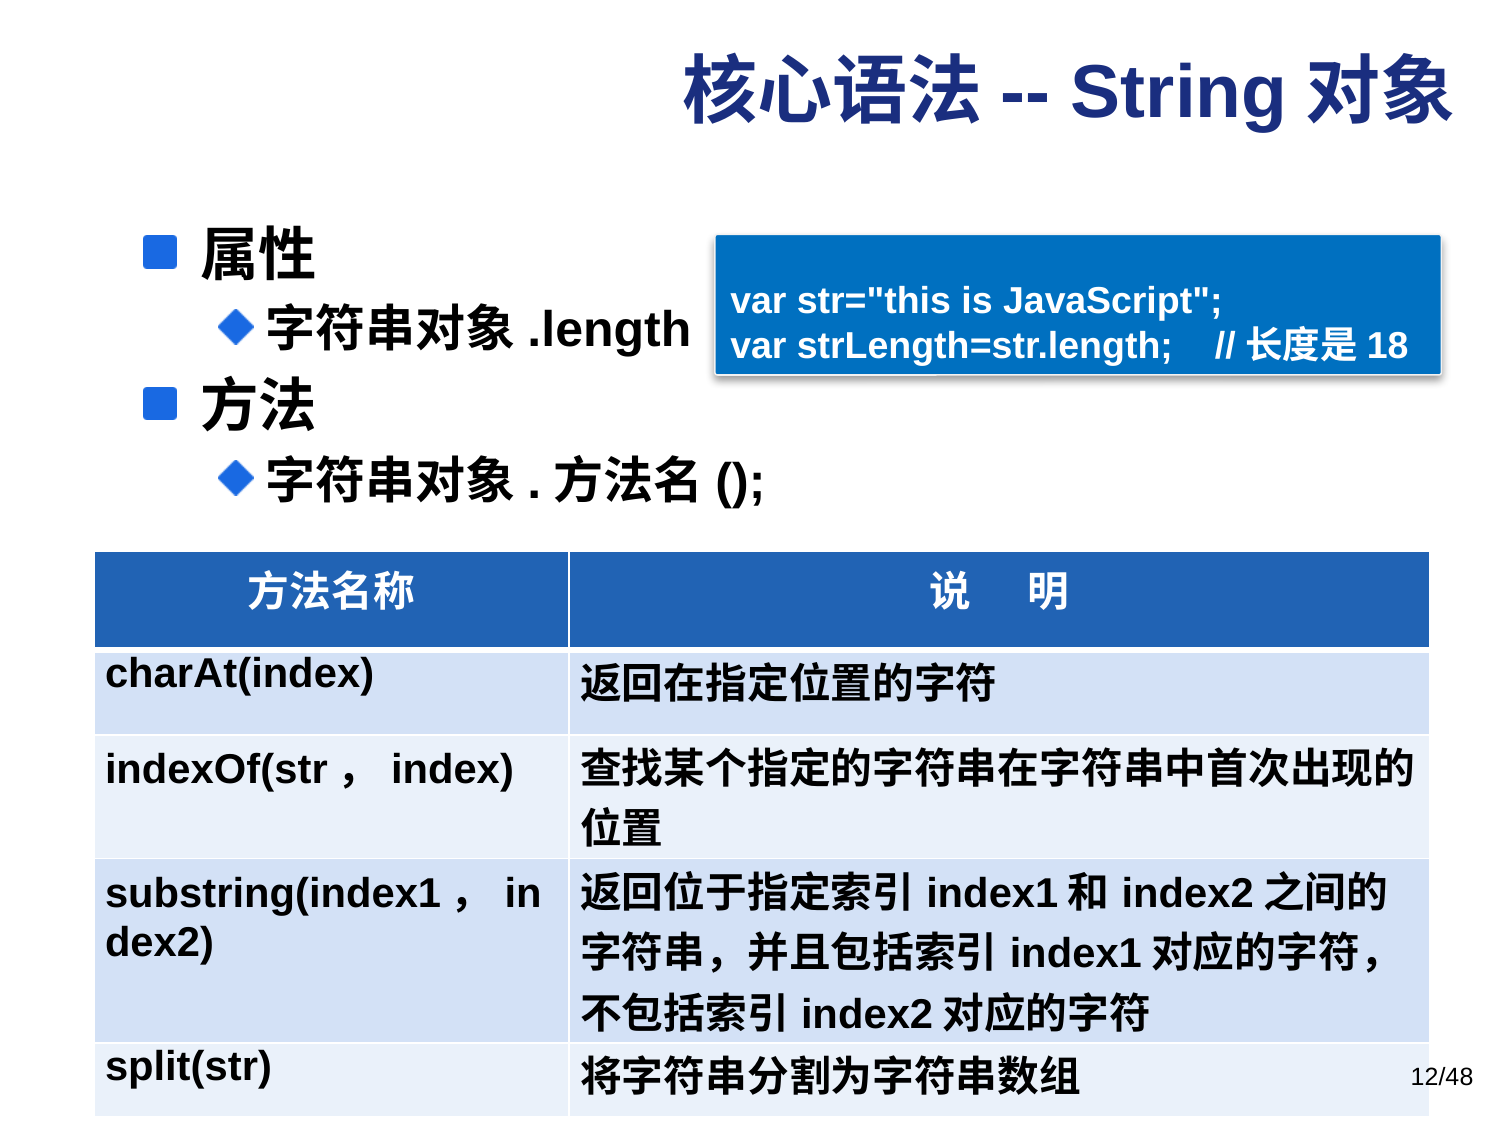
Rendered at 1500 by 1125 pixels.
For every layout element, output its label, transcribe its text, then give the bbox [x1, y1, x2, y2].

list 属性 字符串对象.length 方法 字符串对象.方法名(); [128, 209, 1383, 550]
title 核心语法-- String对象 [120, 34, 1471, 183]
picture [143, 387, 177, 420]
table_header 说 明 [570, 552, 1429, 647]
table_cell substring(index1，index2) [95, 859, 568, 1042]
table_cell 返回在指定位置的字符 [570, 653, 1429, 734]
table_cell 返回位于指定索引index1和index2之间的字符串，并且包括索引index1对应的字符，不包括索引index2对应的字符 [570, 859, 1429, 1042]
table_cell 查找某个指定的字符串在字符串中首次出现的位置 [570, 736, 1429, 858]
picture [218, 309, 254, 345]
slide_number 12/48 [1138, 1053, 1489, 1114]
table_cell 将字符串分割为字符串数组 [570, 1044, 1429, 1116]
table_cell charAt(index) [95, 653, 568, 734]
picture [143, 235, 177, 269]
table_cell indexOf(str，index) [95, 736, 568, 858]
text_box var str="this is JavaScript"; var strLength=str.length; //长度是18 [714, 234, 1442, 376]
picture [218, 460, 254, 496]
table_cell split(str) [95, 1044, 568, 1116]
table_header 方法名称 [95, 552, 568, 647]
